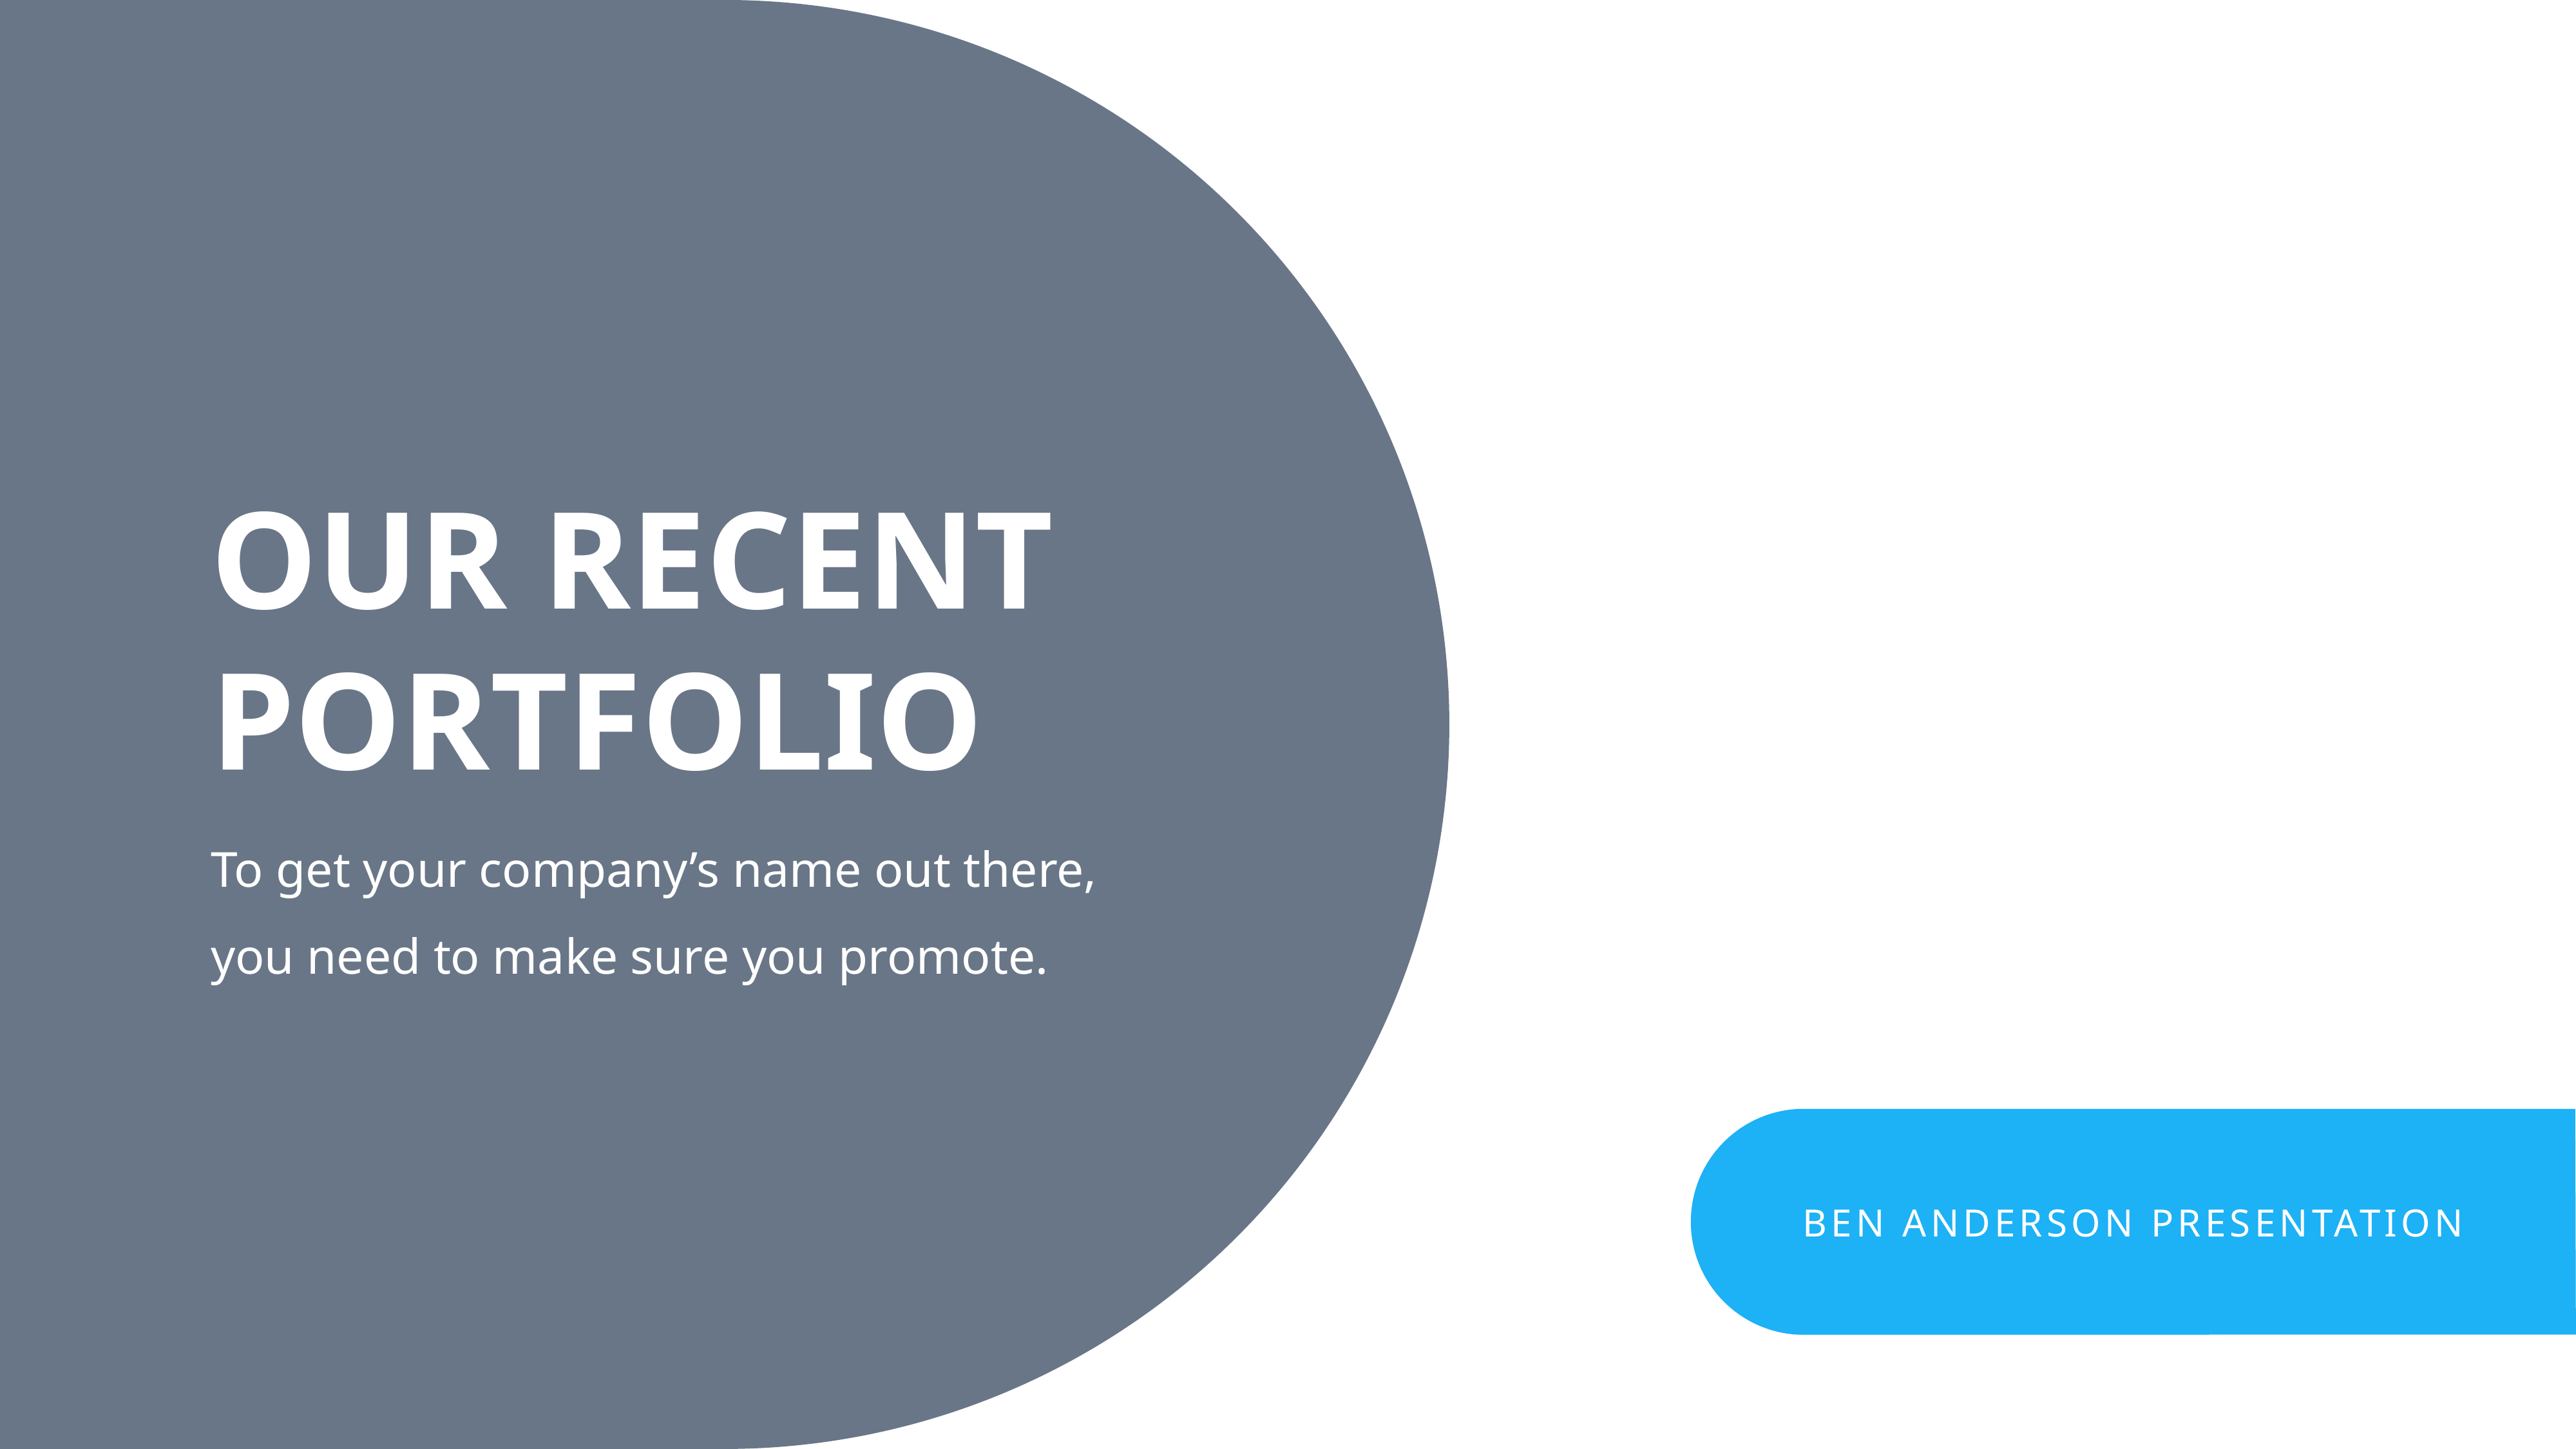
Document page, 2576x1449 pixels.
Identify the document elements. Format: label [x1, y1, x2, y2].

picture [0, 0, 2576, 1449]
text_box [201, 470, 1203, 979]
